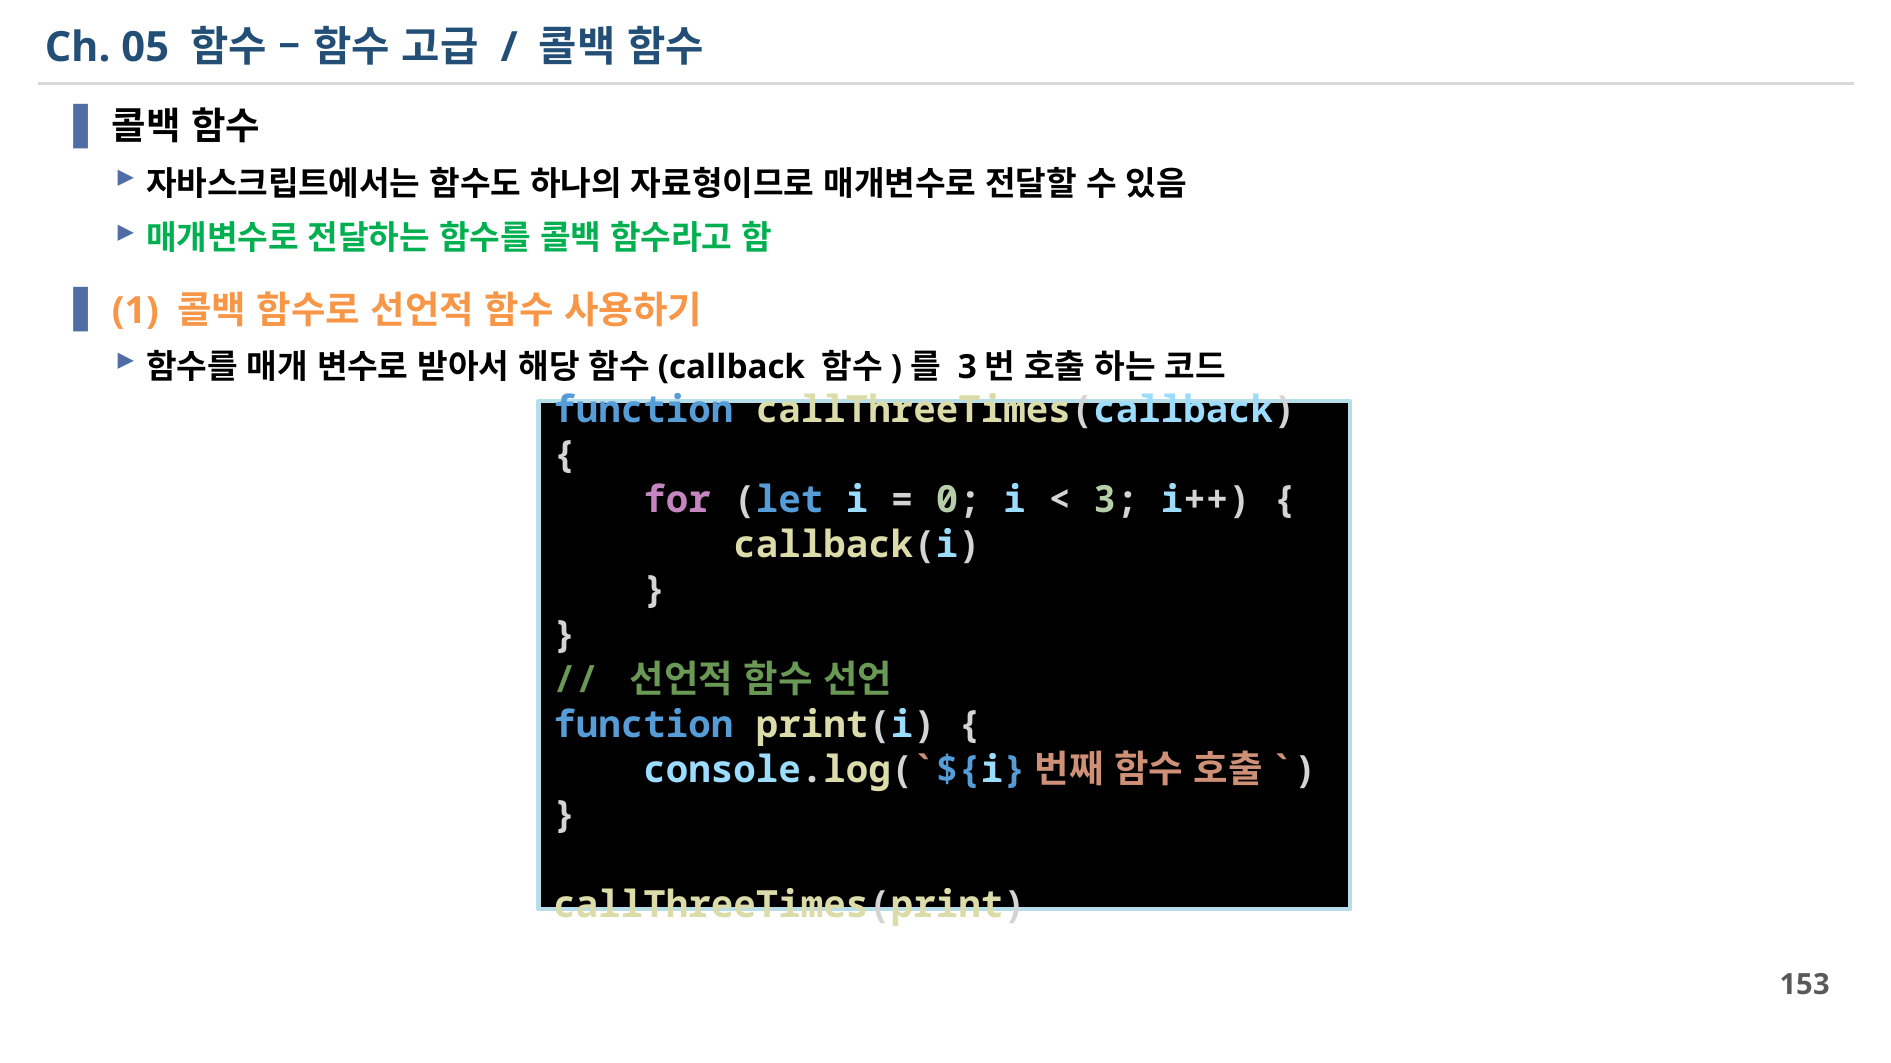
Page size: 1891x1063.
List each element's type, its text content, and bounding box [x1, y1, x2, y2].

title Ch. 05 함수 – 함수 고급 / 콜백 함수 [29, 11, 1809, 78]
slide_number 153 [1703, 956, 1845, 1014]
text_box function callThreeTimes(callback) { for (let i = 0; i < 3; i++) { callback(i) } } // 선언적 함수 선언 function print(i) { console.log(`${i}번째 함수 호출`) } callThreeTimes(print) [536, 399, 1352, 911]
list 콜백 함수 자바스크립트에서는 함수도 하나의 자료형이므로 매개변수로 전달할 수 있음 매개변수로 전달하는 함수를 콜백 함수라고 함 (1) 콜백 함수로 선언적 함수 사용하기 함수를 매개 변수로 받아서 해당 함수(callback 함수)를 3번 호출 하는 코드 [43, 94, 1845, 382]
